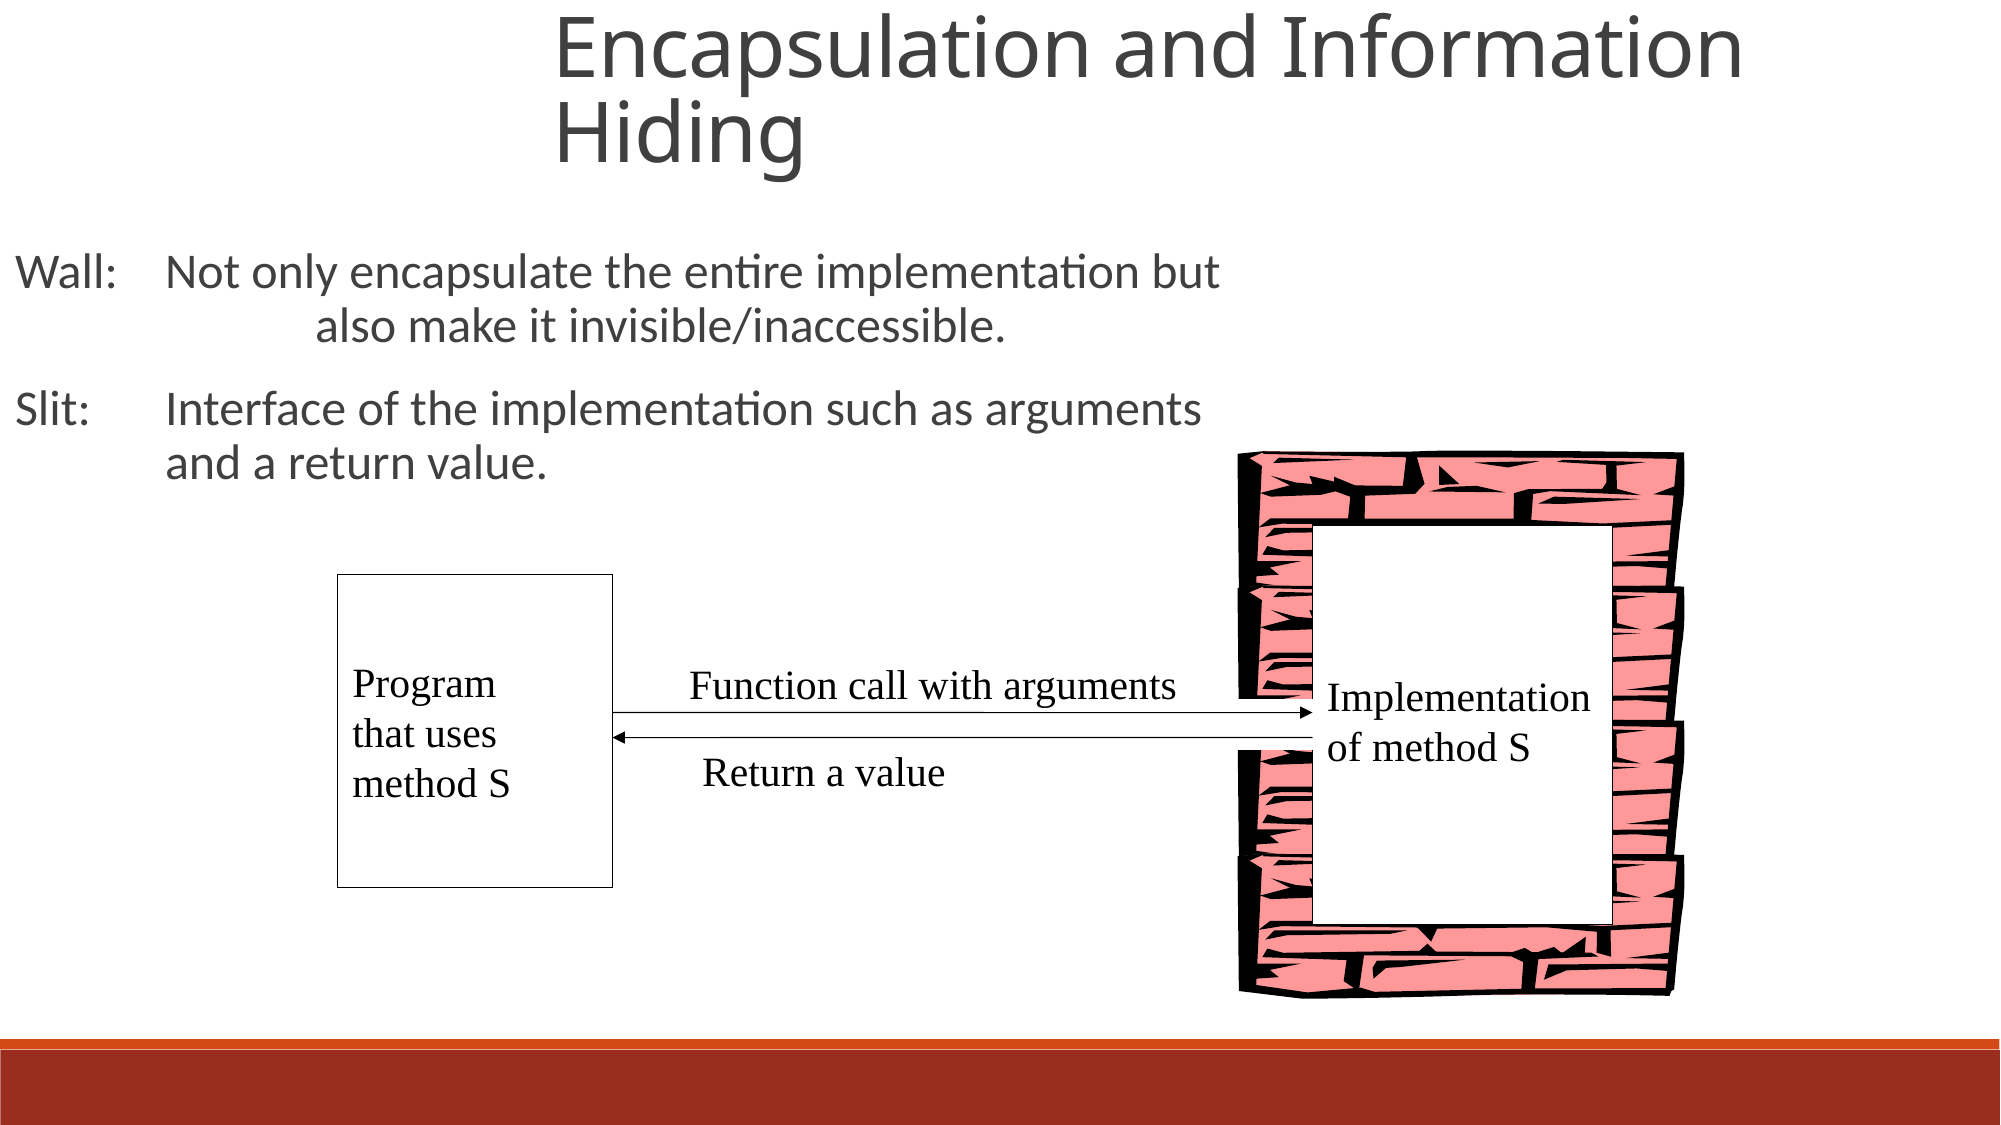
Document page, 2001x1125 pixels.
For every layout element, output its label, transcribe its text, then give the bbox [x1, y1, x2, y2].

text_box [612, 731, 687, 744]
text_box Program that uses method S [337, 574, 613, 888]
text_box Function call with arguments [674, 650, 1192, 715]
list Wall: Not only encapsulate the entire implementation but also make it invisible/inaccessible. Slit: Interface of the implementation such as arguments and a return value. [0, 237, 1375, 513]
text_box Return a value [687, 737, 961, 803]
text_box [1236, 449, 1688, 1001]
title Encapsulation and Information Hiding [537, 0, 2000, 188]
